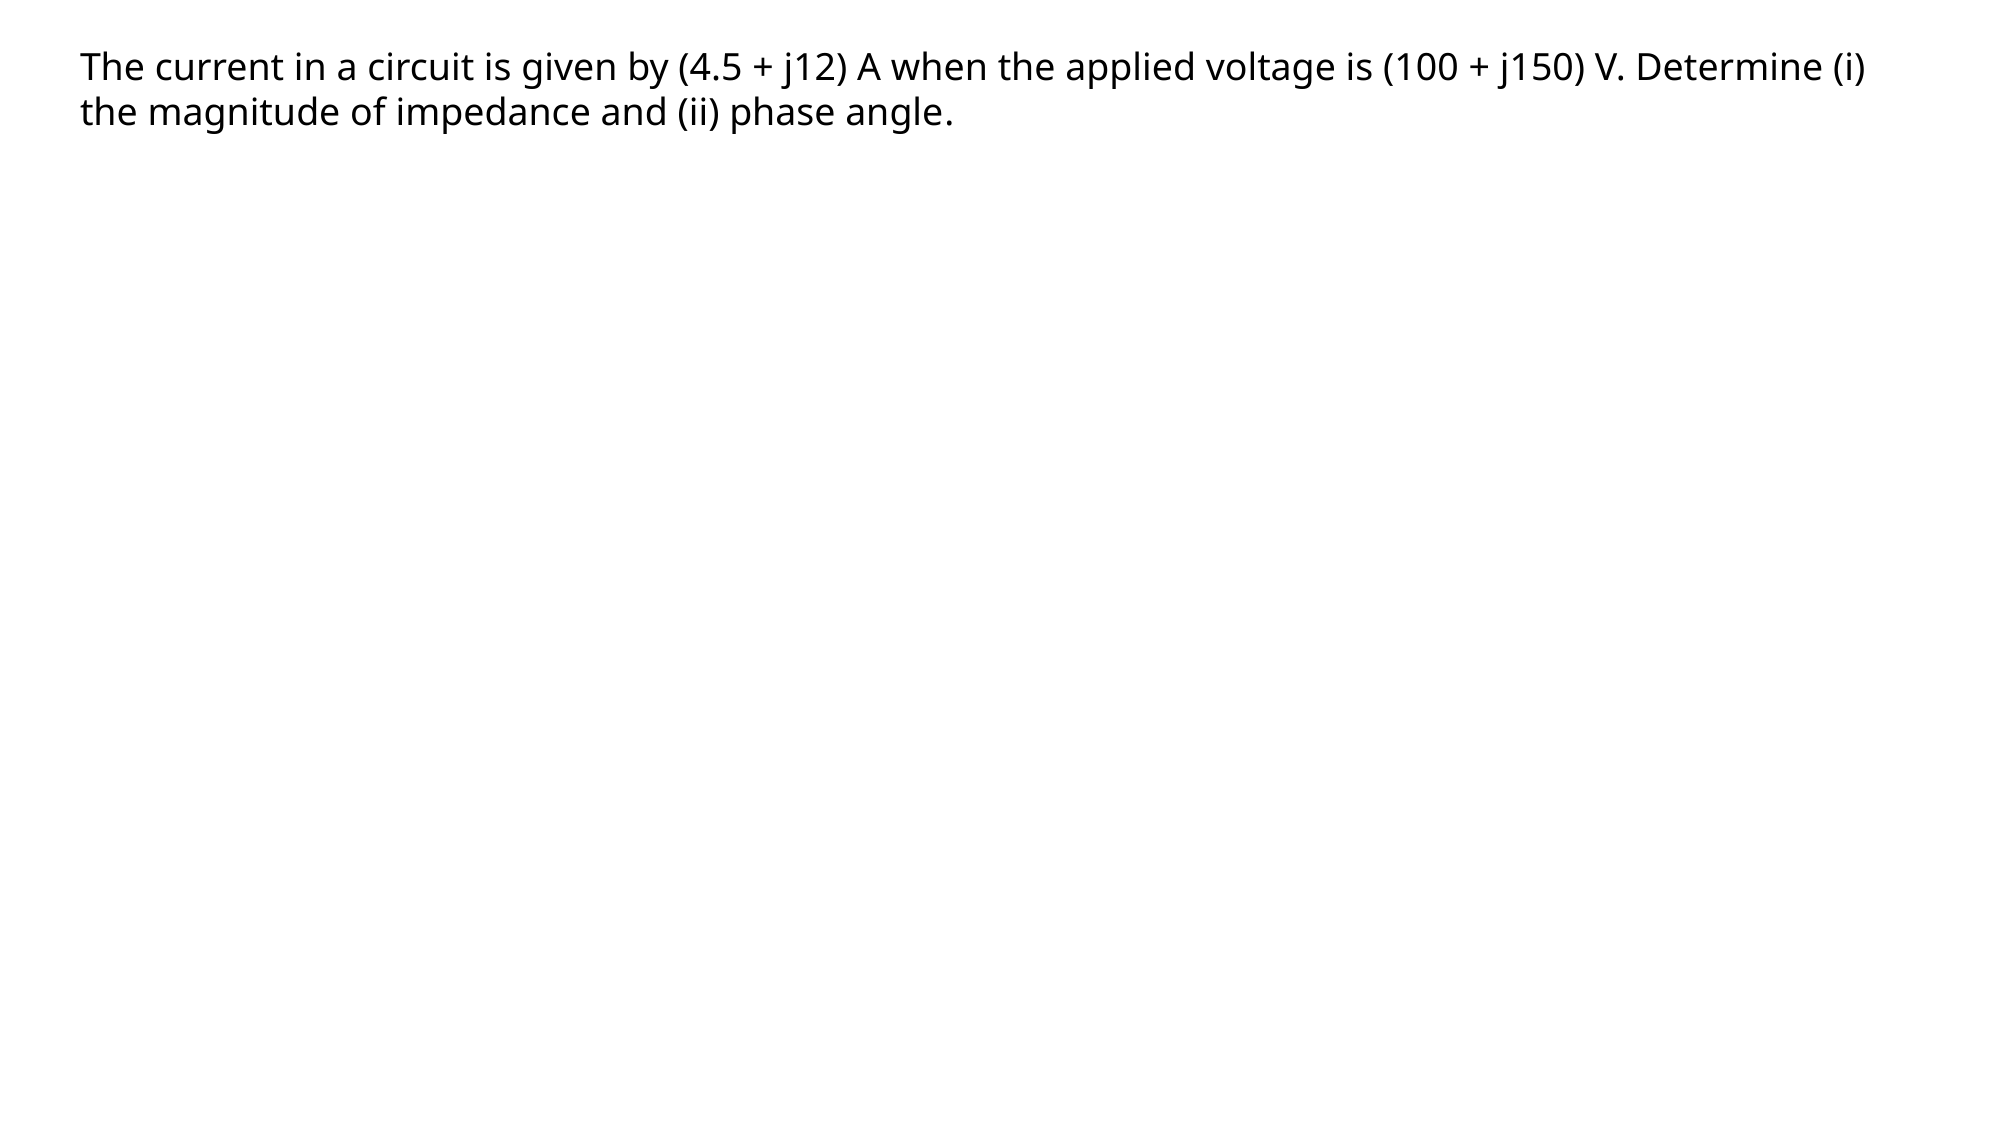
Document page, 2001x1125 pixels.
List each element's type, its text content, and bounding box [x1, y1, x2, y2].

text_box The current in a circuit is given by (4.5 + j12) A when the applied voltage is (100 + j150) V. Determine (i) the magnitude of impedance and (ii) phase angle. [65, 35, 1885, 141]
